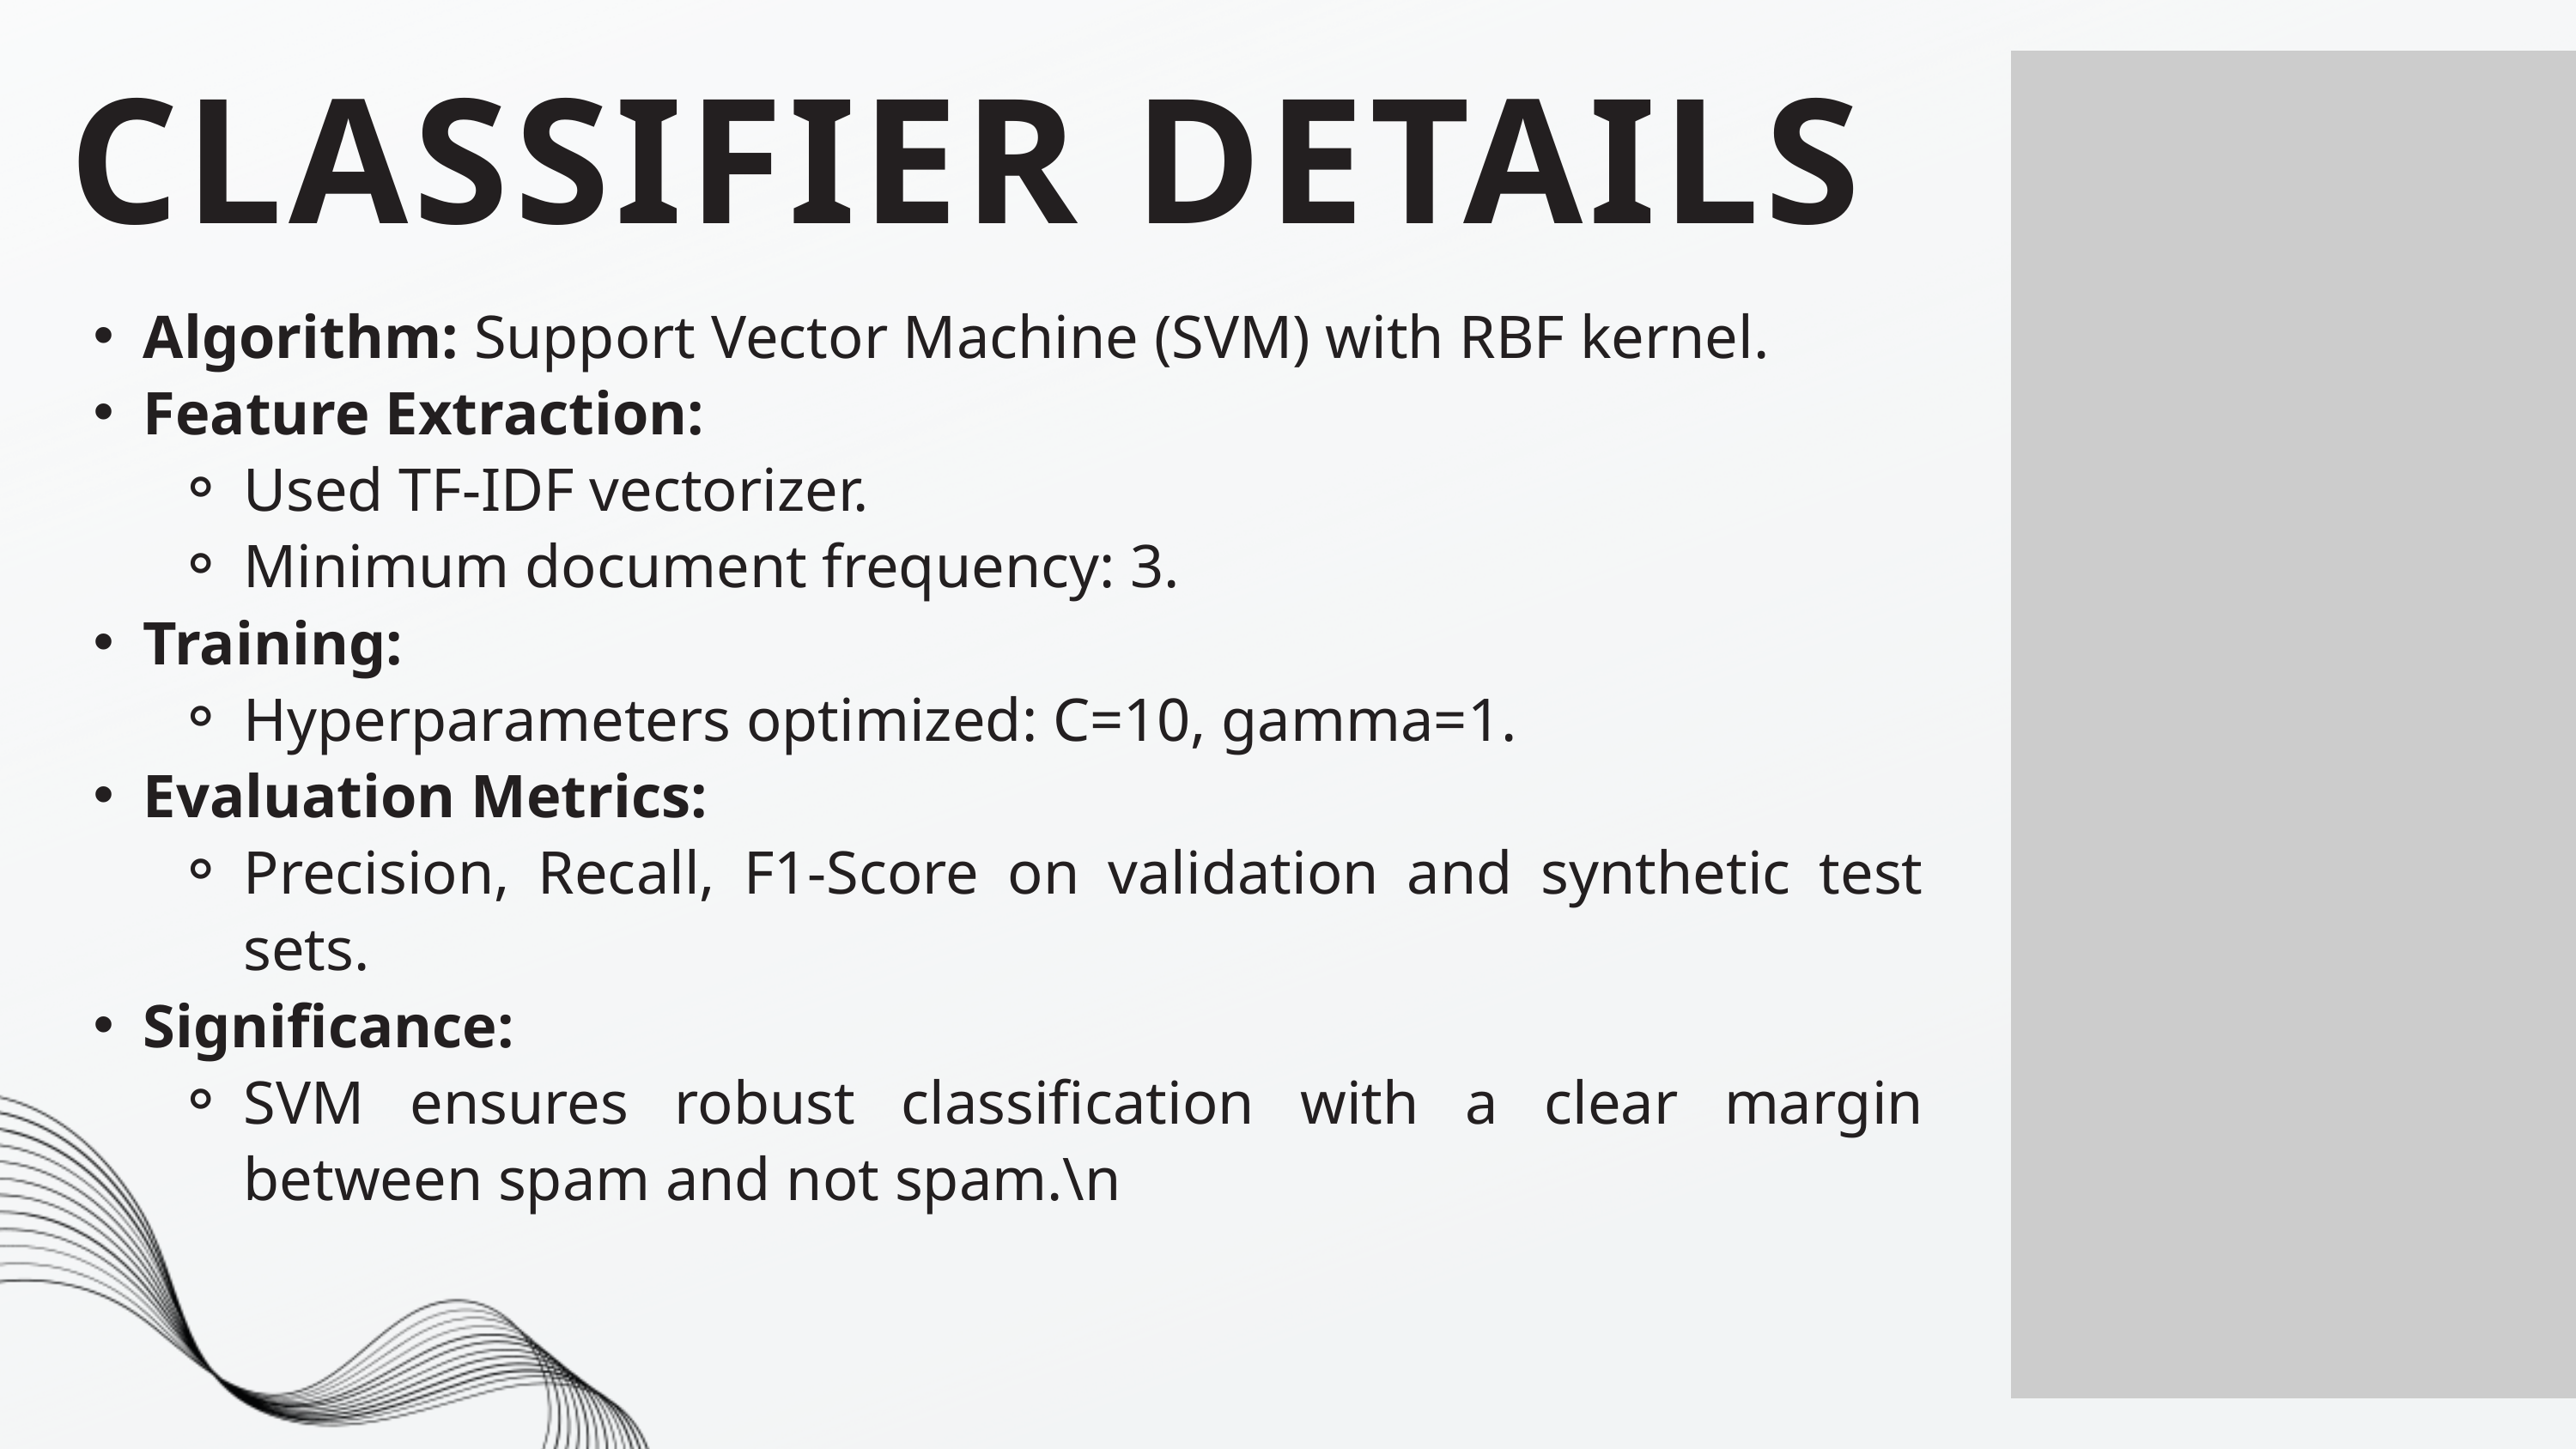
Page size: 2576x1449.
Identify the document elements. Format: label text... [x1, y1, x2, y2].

text_box CLASSIFIER DETAILS [69, 18, 2227, 258]
text_box Algorithm: Support Vector Machine (SVM) with RBF kernel. Feature Extraction: Used TF-IDF vectorizer. Minimum document frequency: 3. Training: Hyperparameters optimized: C=10, gamma=1. Evaluation Metrics: Precision, Recall, F1-Score on validation and synthetic test sets. Significance: SVM ensures robust classification with a clear margin between spam and not spam.\n [43, 293, 1925, 1289]
text_box [0, 1076, 659, 1449]
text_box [2010, 50, 2576, 1398]
text_box [0, 0, 2576, 1449]
